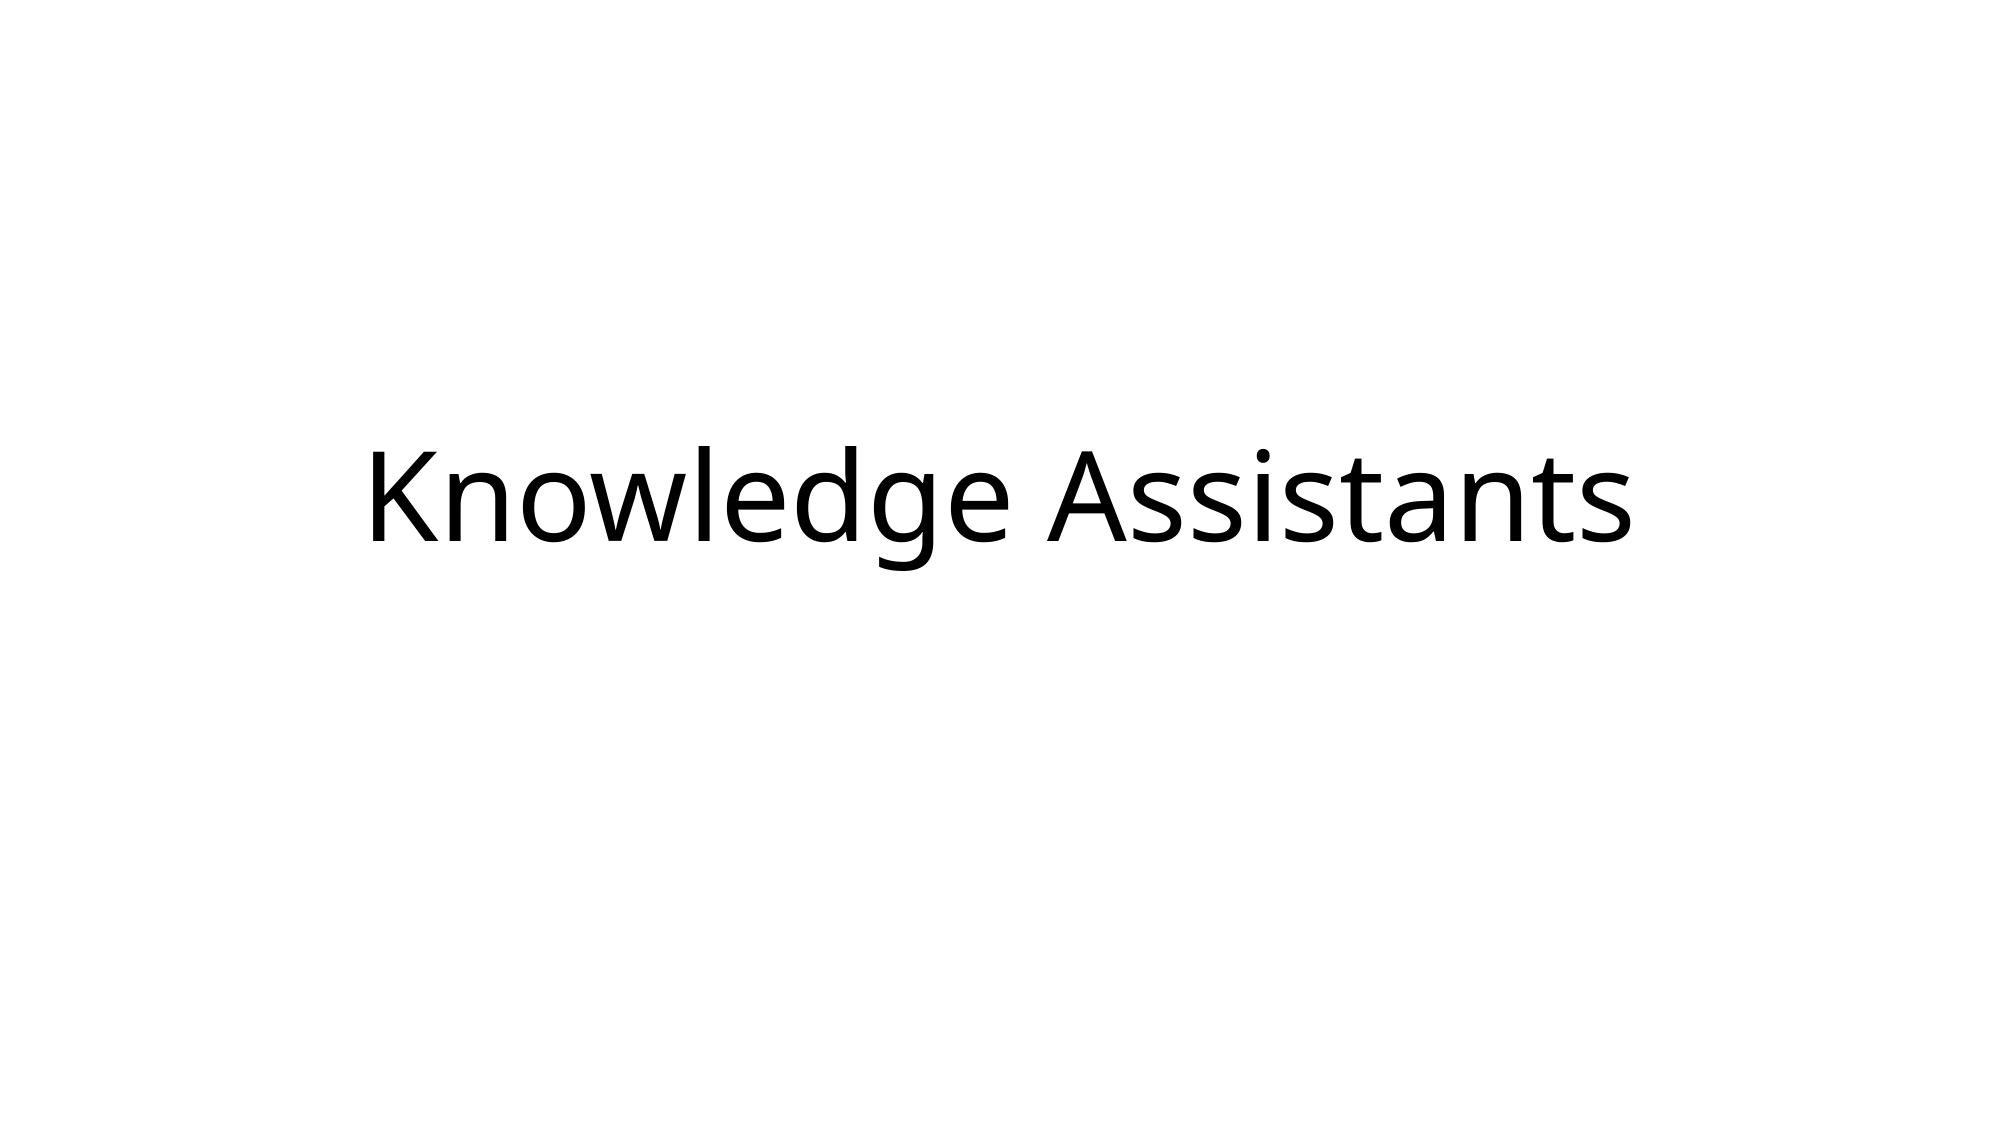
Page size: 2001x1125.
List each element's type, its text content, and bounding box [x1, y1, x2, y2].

title Knowledge Assistants [249, 184, 1750, 576]
